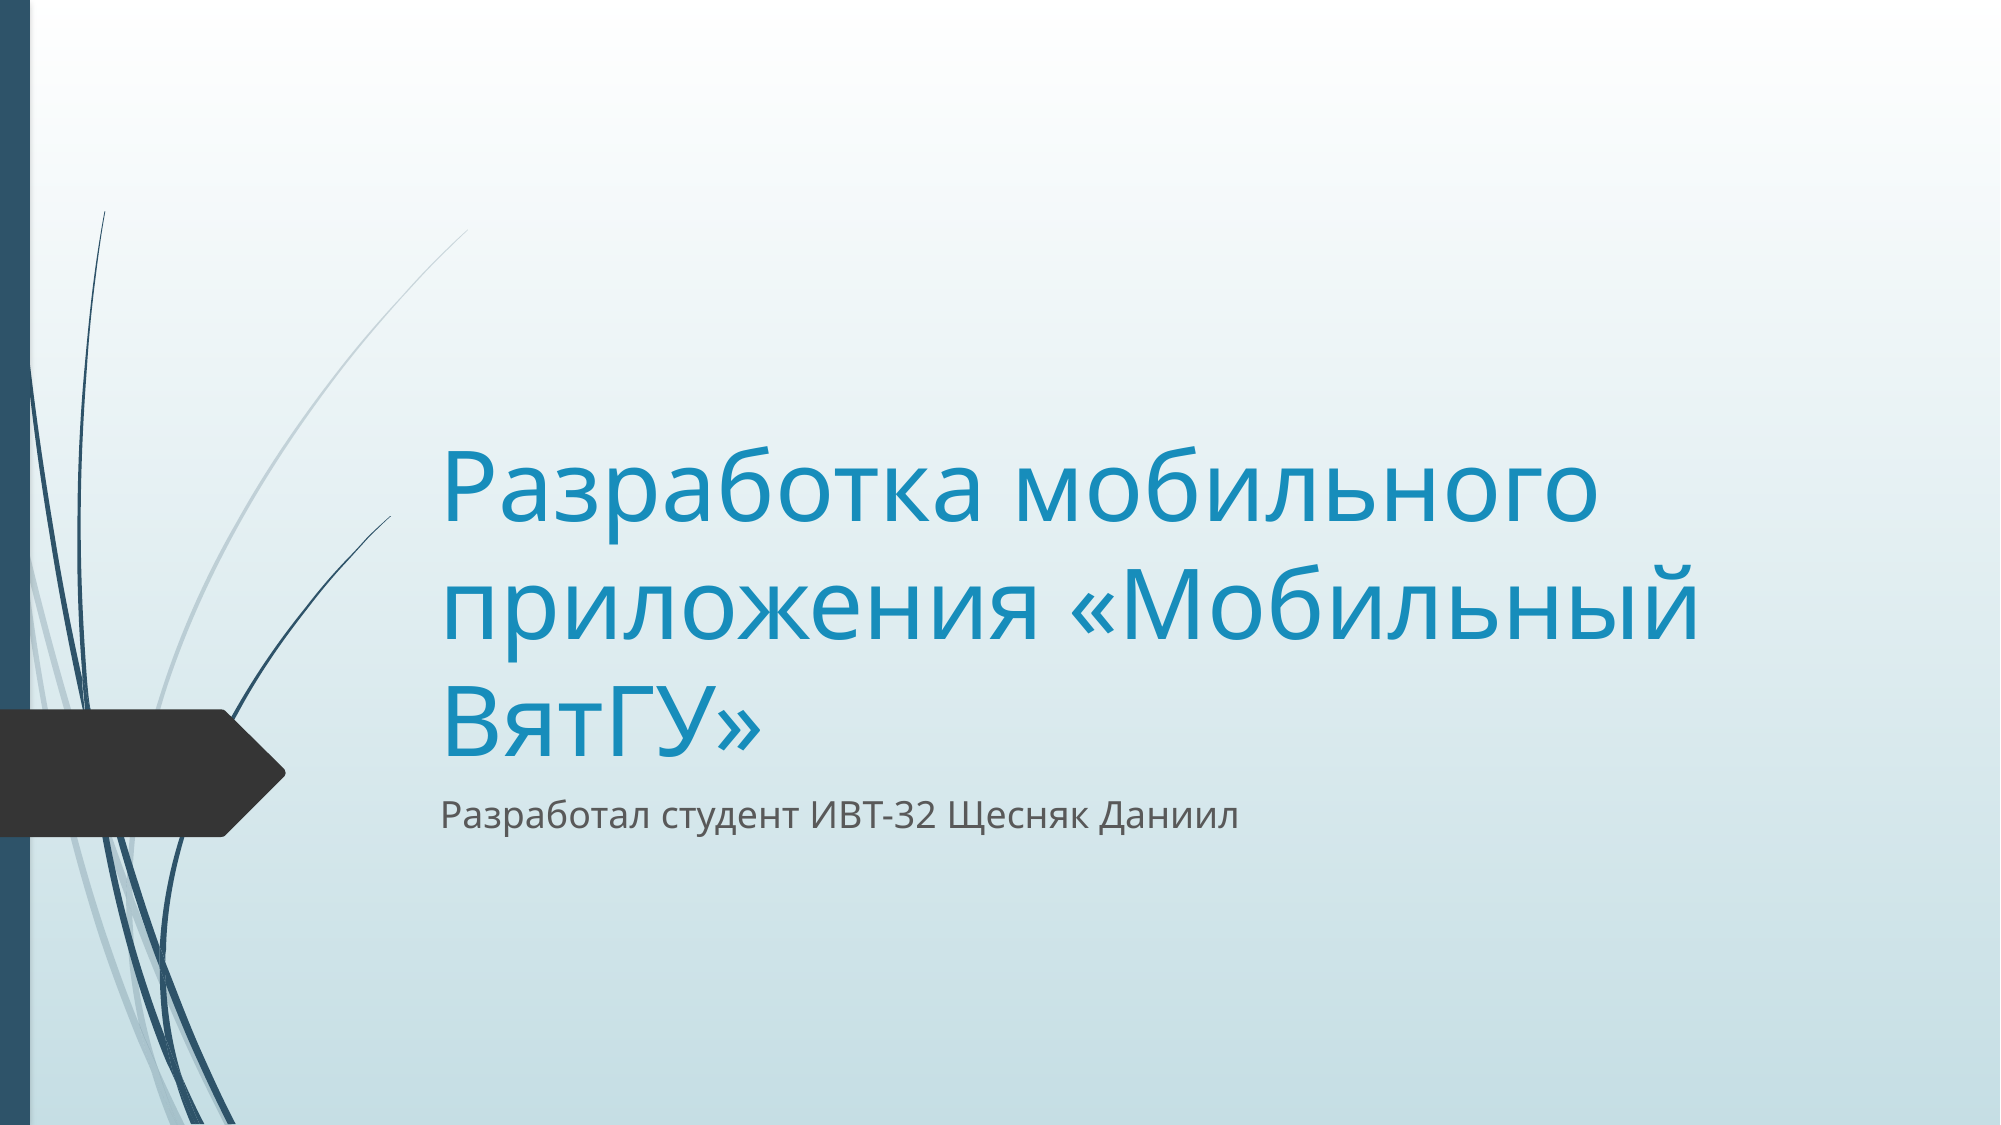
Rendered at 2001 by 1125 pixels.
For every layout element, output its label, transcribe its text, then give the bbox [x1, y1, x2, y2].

subtitle Разработал студент ИВТ-32 Щесняк Даниил [424, 783, 1888, 969]
title Разработка мобильного приложения «Мобильный ВятГУ» [424, 412, 1888, 783]
